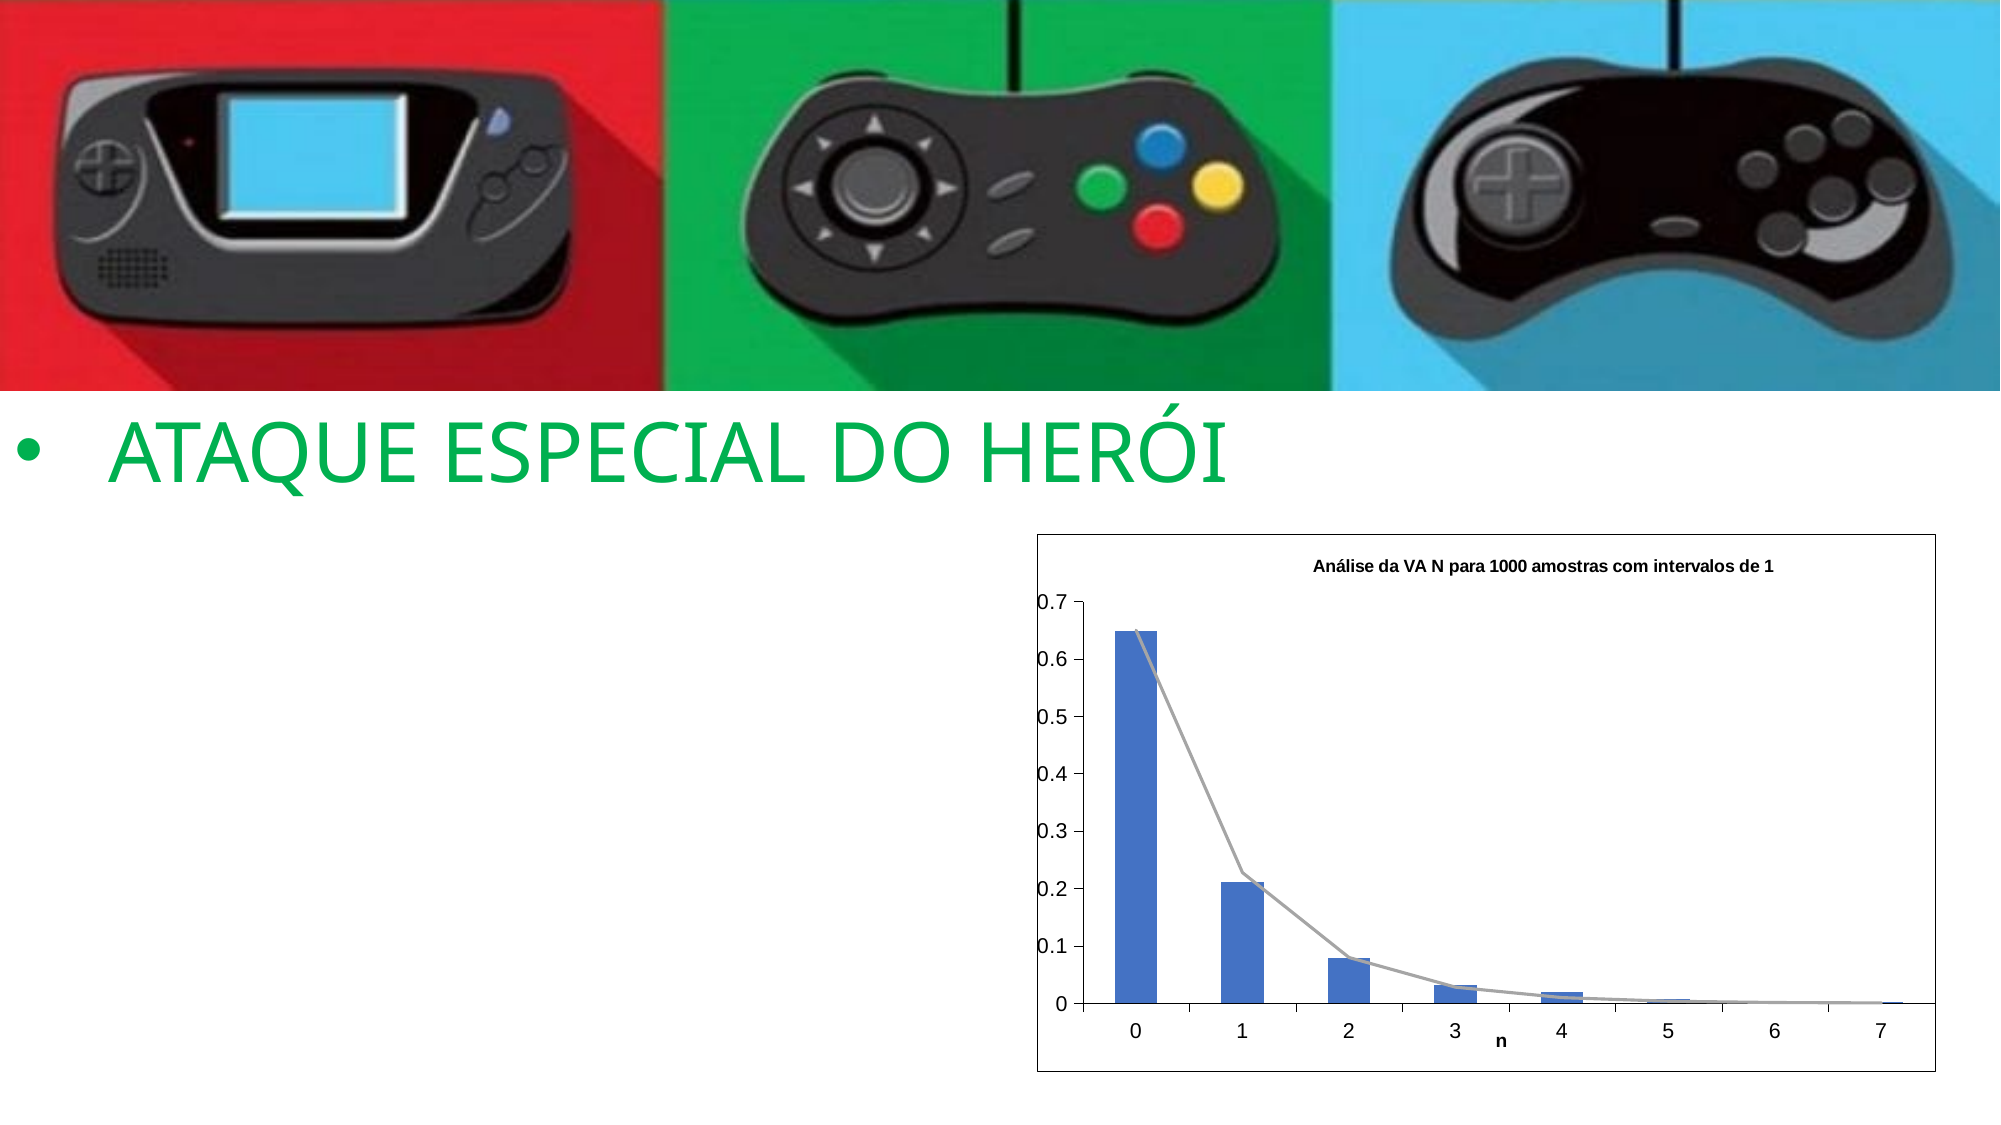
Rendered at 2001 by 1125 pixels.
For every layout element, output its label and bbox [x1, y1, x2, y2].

picture [0, 0, 2000, 392]
chart [1036, 534, 1936, 1072]
